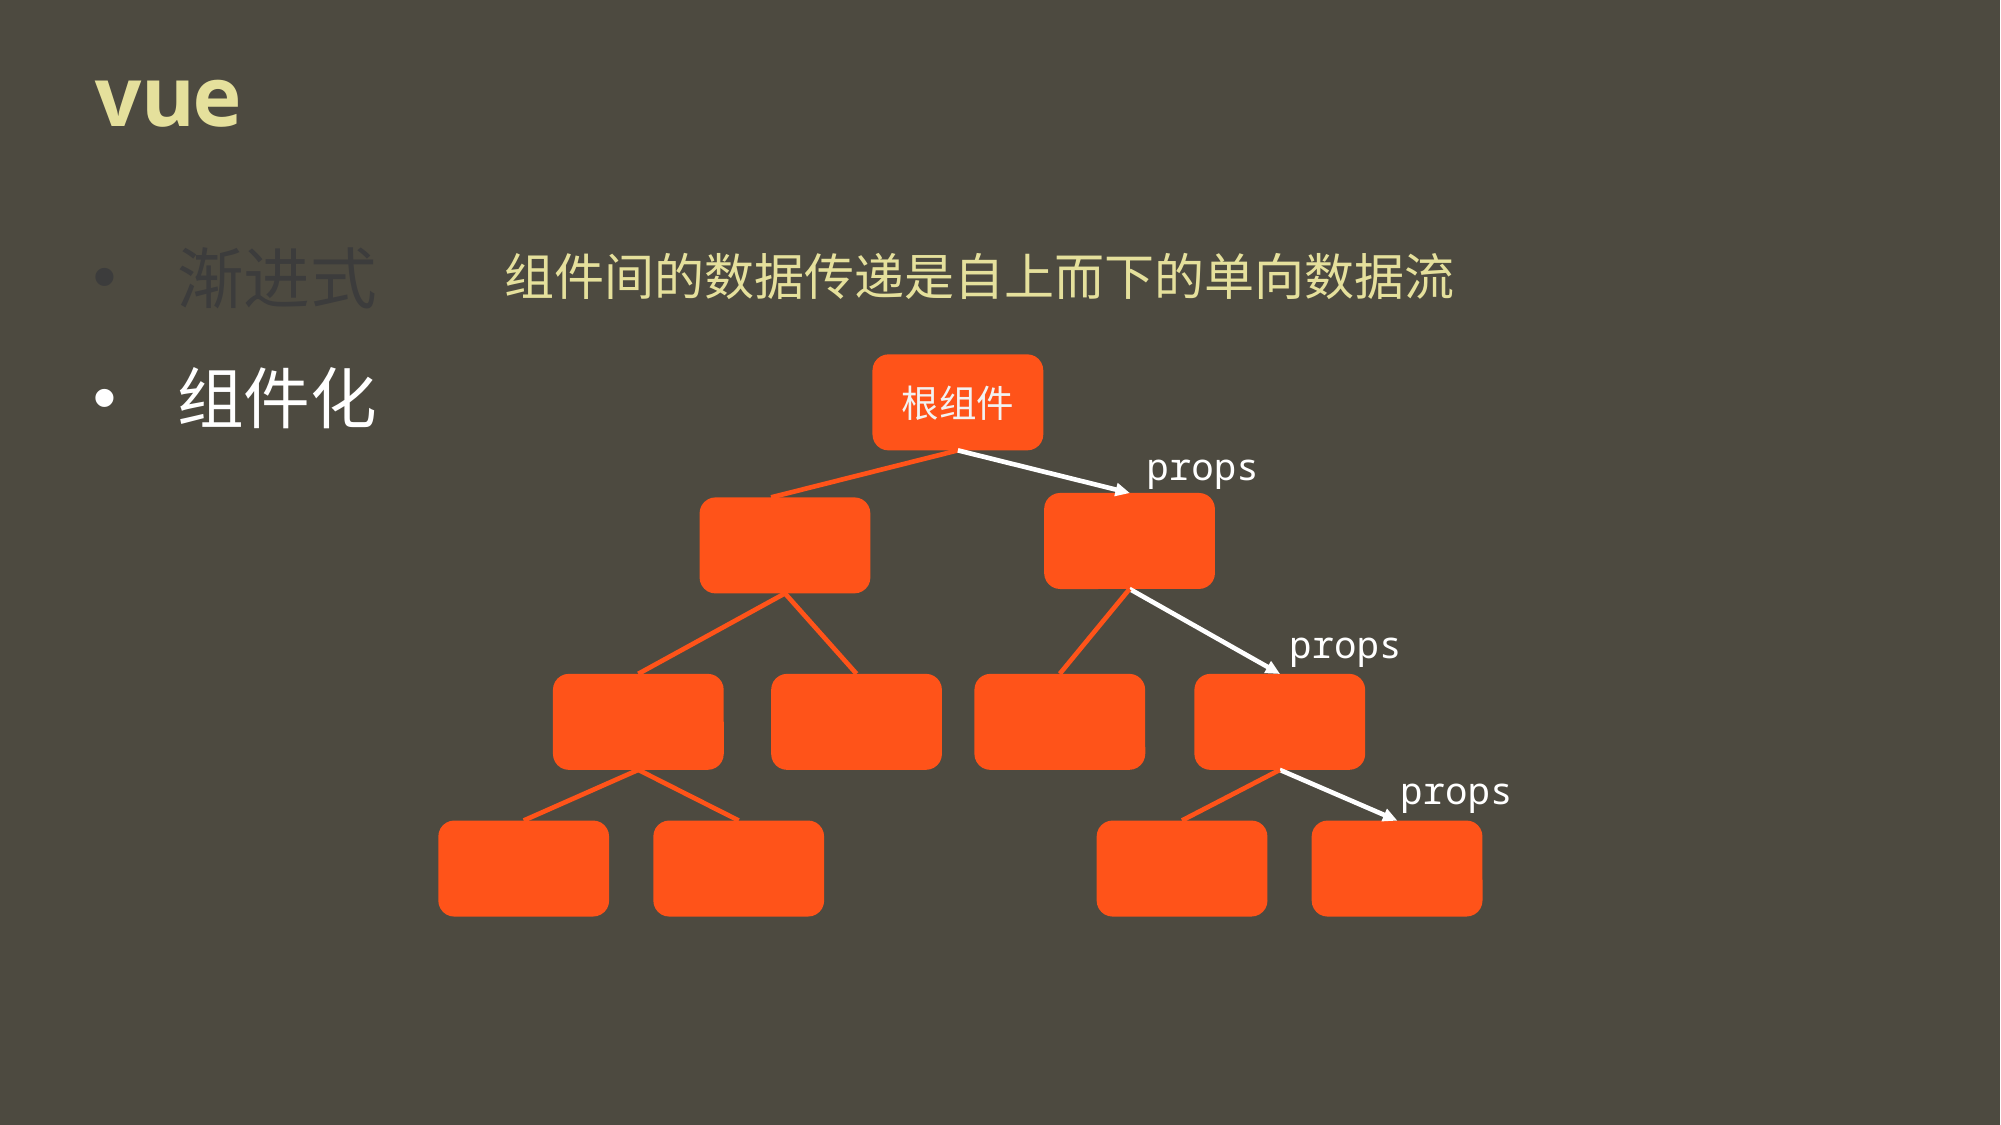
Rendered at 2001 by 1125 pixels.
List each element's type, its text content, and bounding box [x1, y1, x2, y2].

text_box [1182, 769, 1280, 821]
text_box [1059, 588, 1130, 674]
text_box props [1483, 759, 1536, 820]
text_box 渐进式 组件化 [78, 189, 1800, 445]
text_box 组件间的数据传递是自上而下的单向数据流 [489, 208, 1470, 314]
title vue [78, 38, 2000, 162]
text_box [438, 354, 1483, 917]
